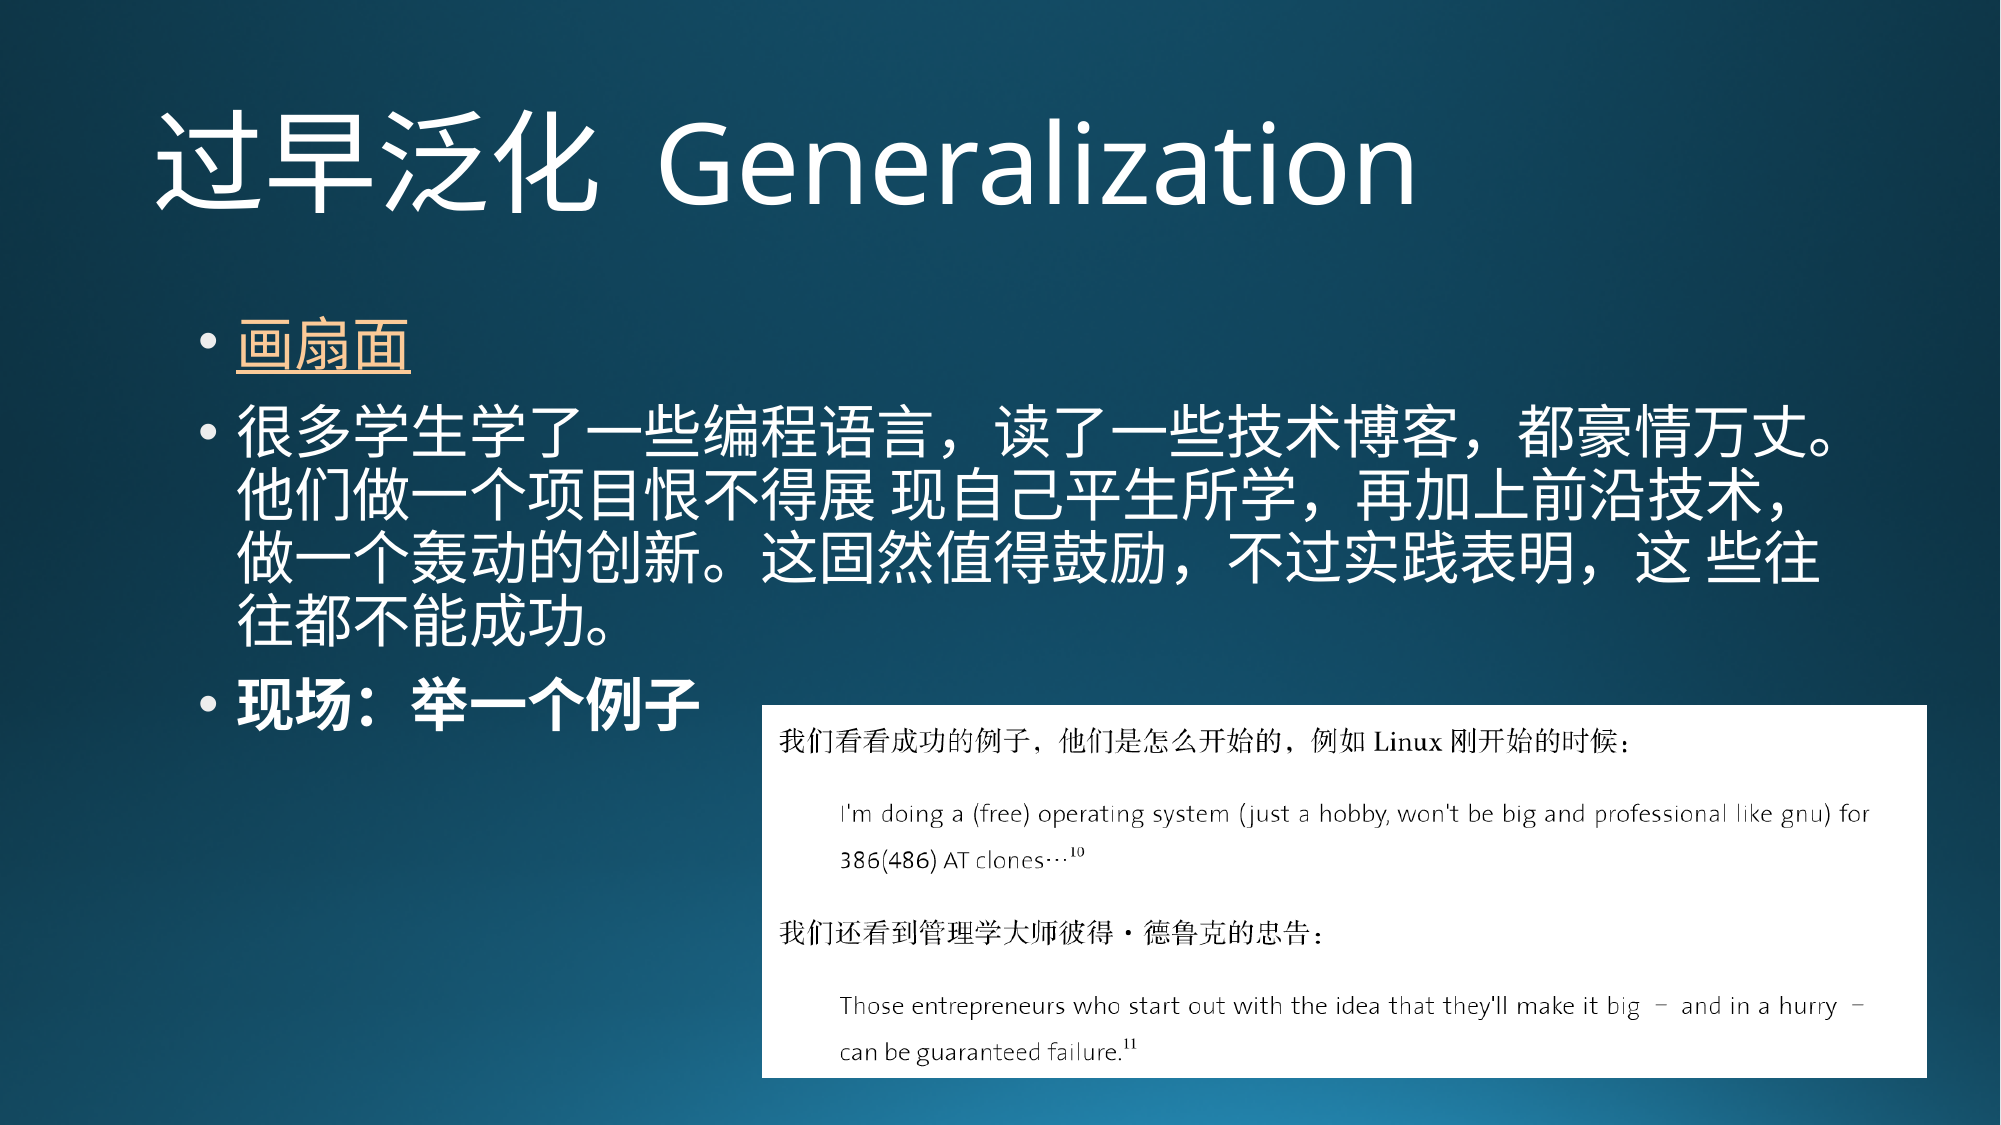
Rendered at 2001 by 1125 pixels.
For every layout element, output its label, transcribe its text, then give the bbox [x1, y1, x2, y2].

picture [0, 0, 2001, 1125]
title 过早泛化 Generalization [137, 59, 1863, 278]
list 画扇面 很多学生学了一些编程语言，读了一些技术博客，都豪情万丈。他们做一个项目恨不得展 现自己平生所学，再加上前沿技术，做一个轰动的创新。这固然值得鼓励，不过实践表明，这 些往往都不能成功。 现场：举一个例子 [183, 299, 1863, 1014]
